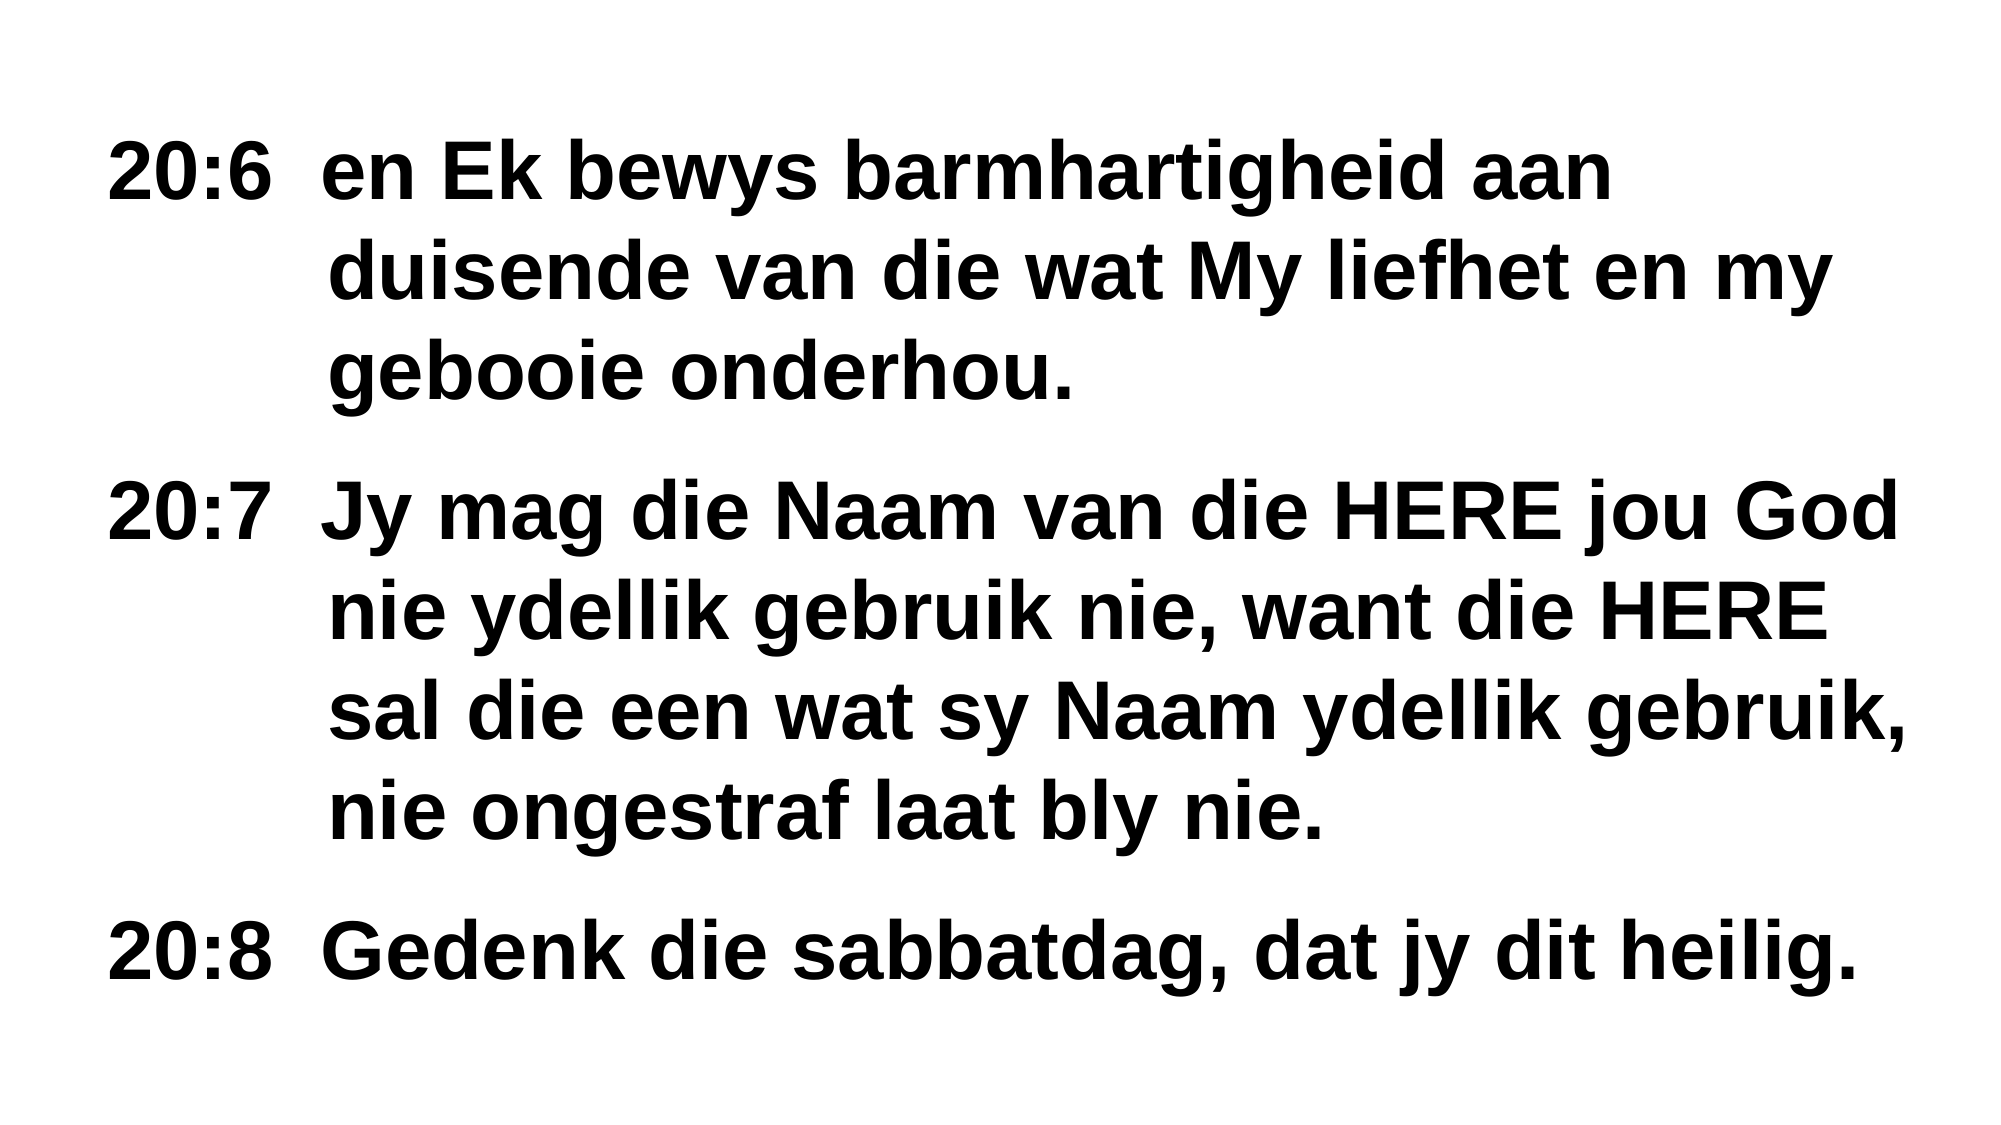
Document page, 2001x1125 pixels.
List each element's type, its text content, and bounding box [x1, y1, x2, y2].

text_box 20:6 en Ek bewys barmhartigheid aan duisende van die wat My liefhet en my gebooie onderhou. 20:7 Jy mag die Naam van die HERE jou God nie ydellik gebruik nie, want die HERE sal die een wat sy Naam ydellik gebruik, nie ongestraf laat bly nie. 20:8 Gedenk die sabbatdag, dat jy dit heilig. [93, 109, 1947, 1004]
